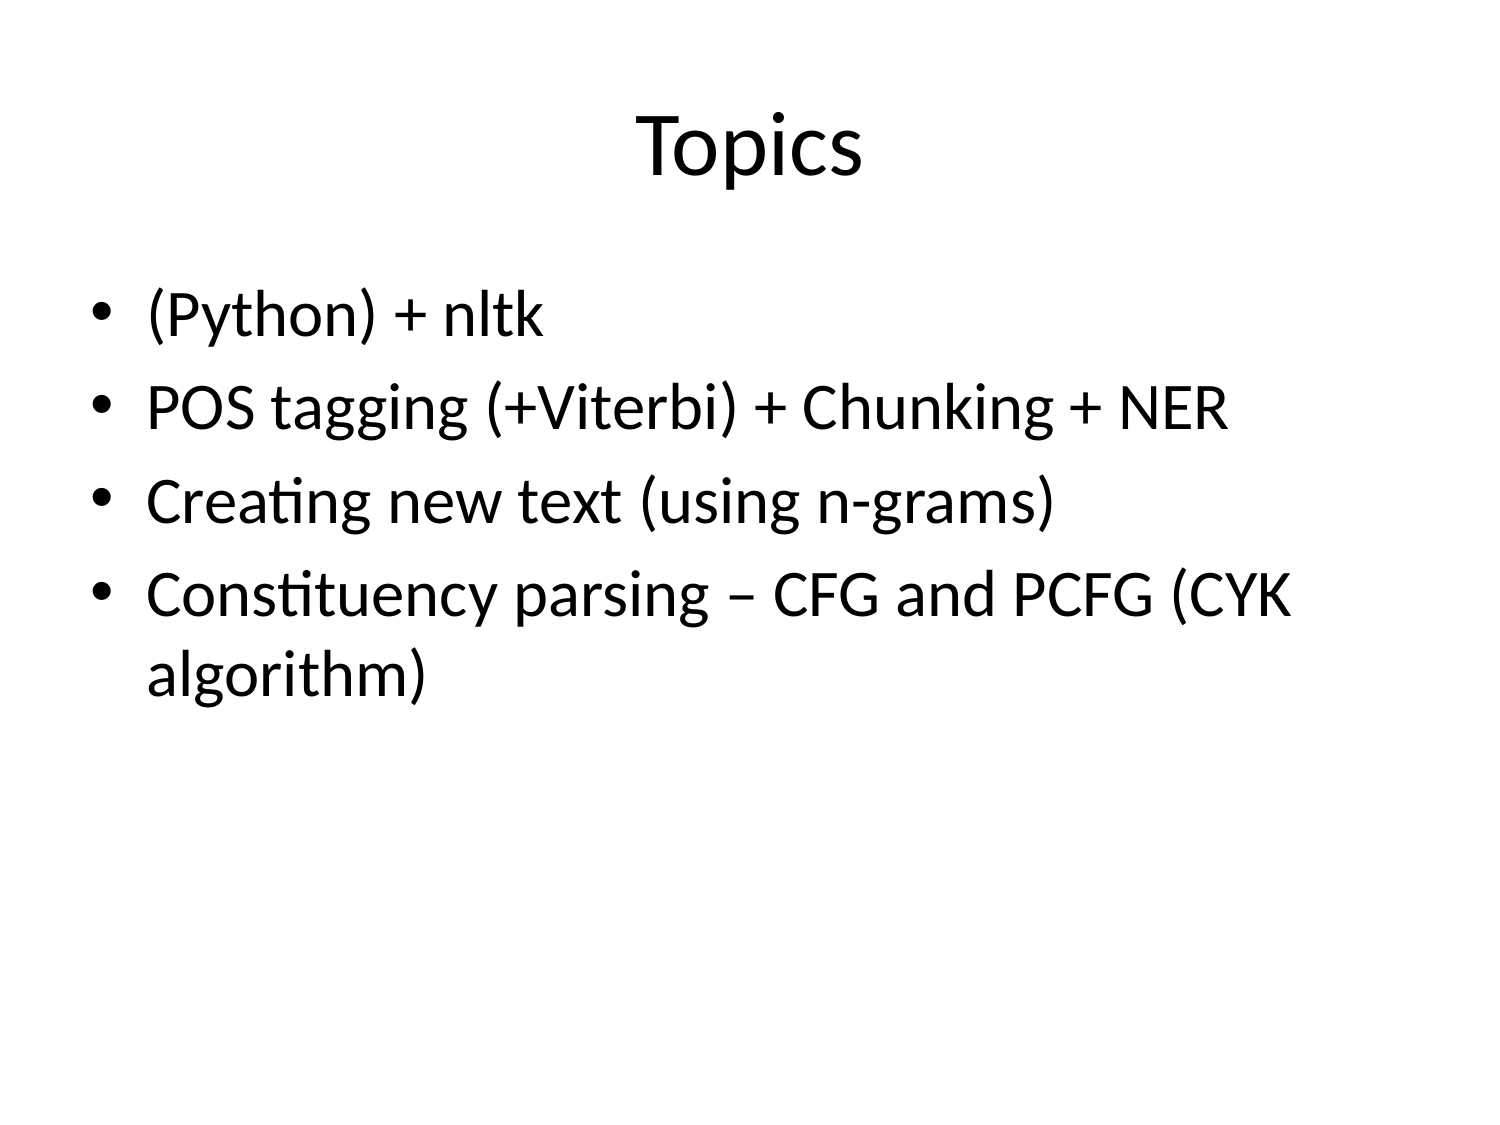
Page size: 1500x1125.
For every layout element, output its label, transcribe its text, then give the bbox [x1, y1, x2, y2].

title Topics [75, 45, 1425, 233]
list (Python) + nltk POS tagging (+Viterbi) + Chunking + NER Creating new text (using n-grams) Constituency parsing – CFG and PCFG (CYK algorithm) [75, 262, 1425, 1005]
